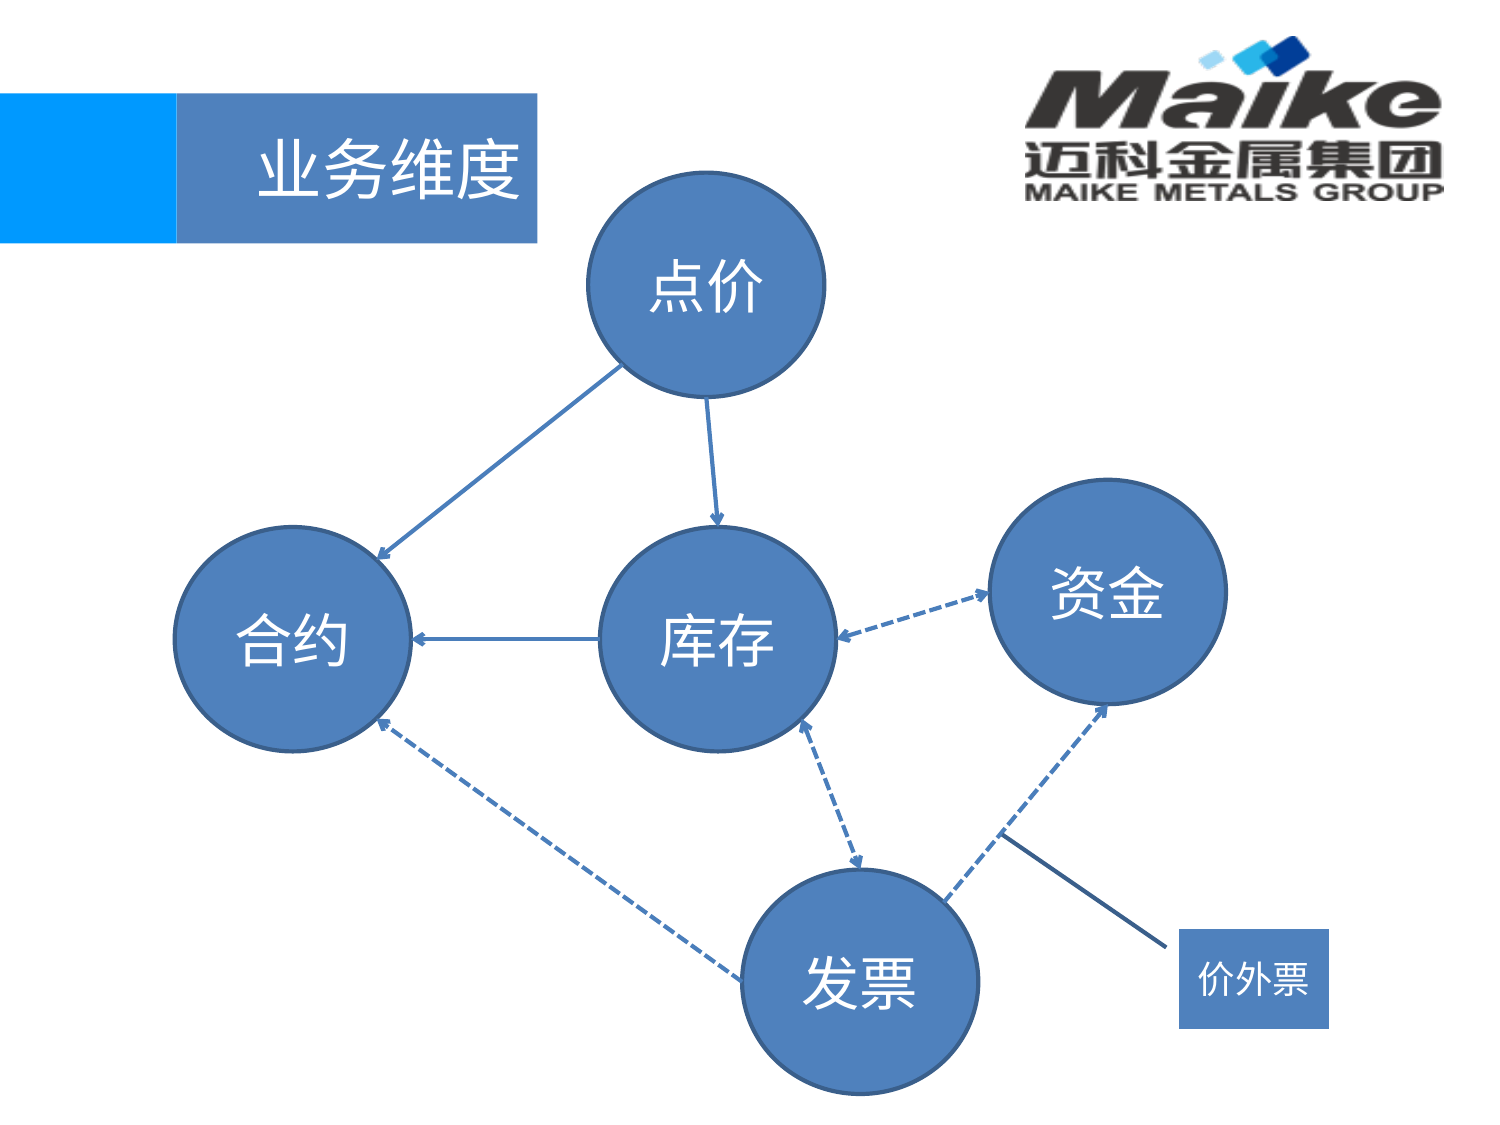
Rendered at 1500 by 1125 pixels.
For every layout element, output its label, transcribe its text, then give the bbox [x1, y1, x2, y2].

text_box [0, 91, 179, 246]
picture [1024, 36, 1444, 201]
text_box 库存 [597, 525, 838, 751]
text_box 价外票 [1106, 906, 1168, 950]
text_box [943, 703, 1109, 903]
text_box 资金 [987, 477, 1229, 707]
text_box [705, 396, 719, 528]
text_box [179, 91, 540, 246]
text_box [835, 591, 990, 640]
text_box 点价 [586, 170, 827, 400]
text_box 价外票 [1179, 929, 1329, 1029]
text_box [376, 363, 623, 561]
text_box 业务维度 [212, 120, 538, 216]
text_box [376, 718, 743, 983]
text_box 合约 [172, 524, 413, 754]
text_box 发票 [740, 867, 981, 1097]
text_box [801, 718, 861, 870]
